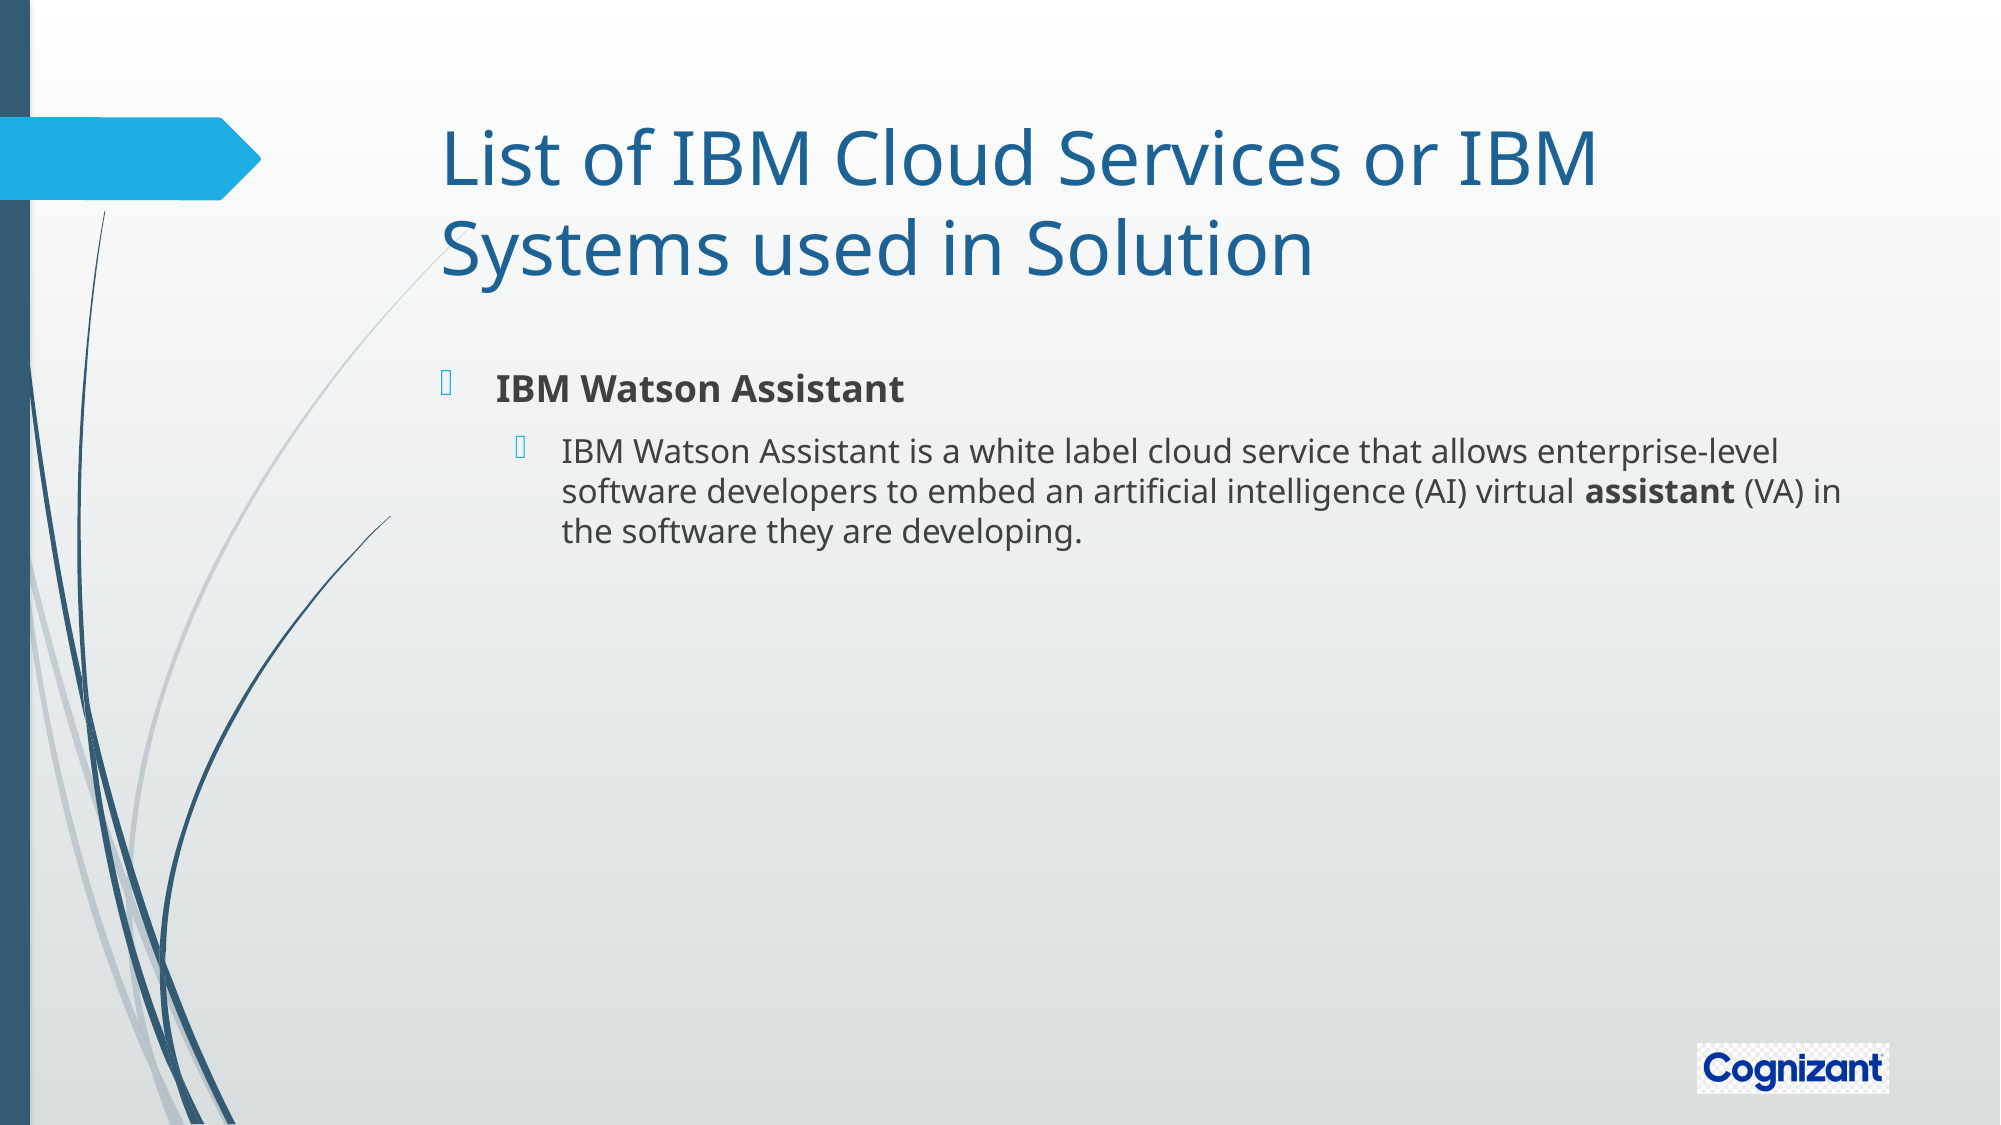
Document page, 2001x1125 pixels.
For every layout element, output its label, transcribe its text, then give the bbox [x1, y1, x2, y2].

picture [1697, 1043, 1890, 1094]
title List of IBM Cloud Services or IBM Systems used in Solution [425, 102, 1888, 313]
list IBM Watson Assistant IBM Watson Assistant is a white label cloud service that allows enterprise-level software developers to embed an artificial intelligence (AI) virtual assistant (VA) in the software they are developing. [424, 357, 1888, 970]
